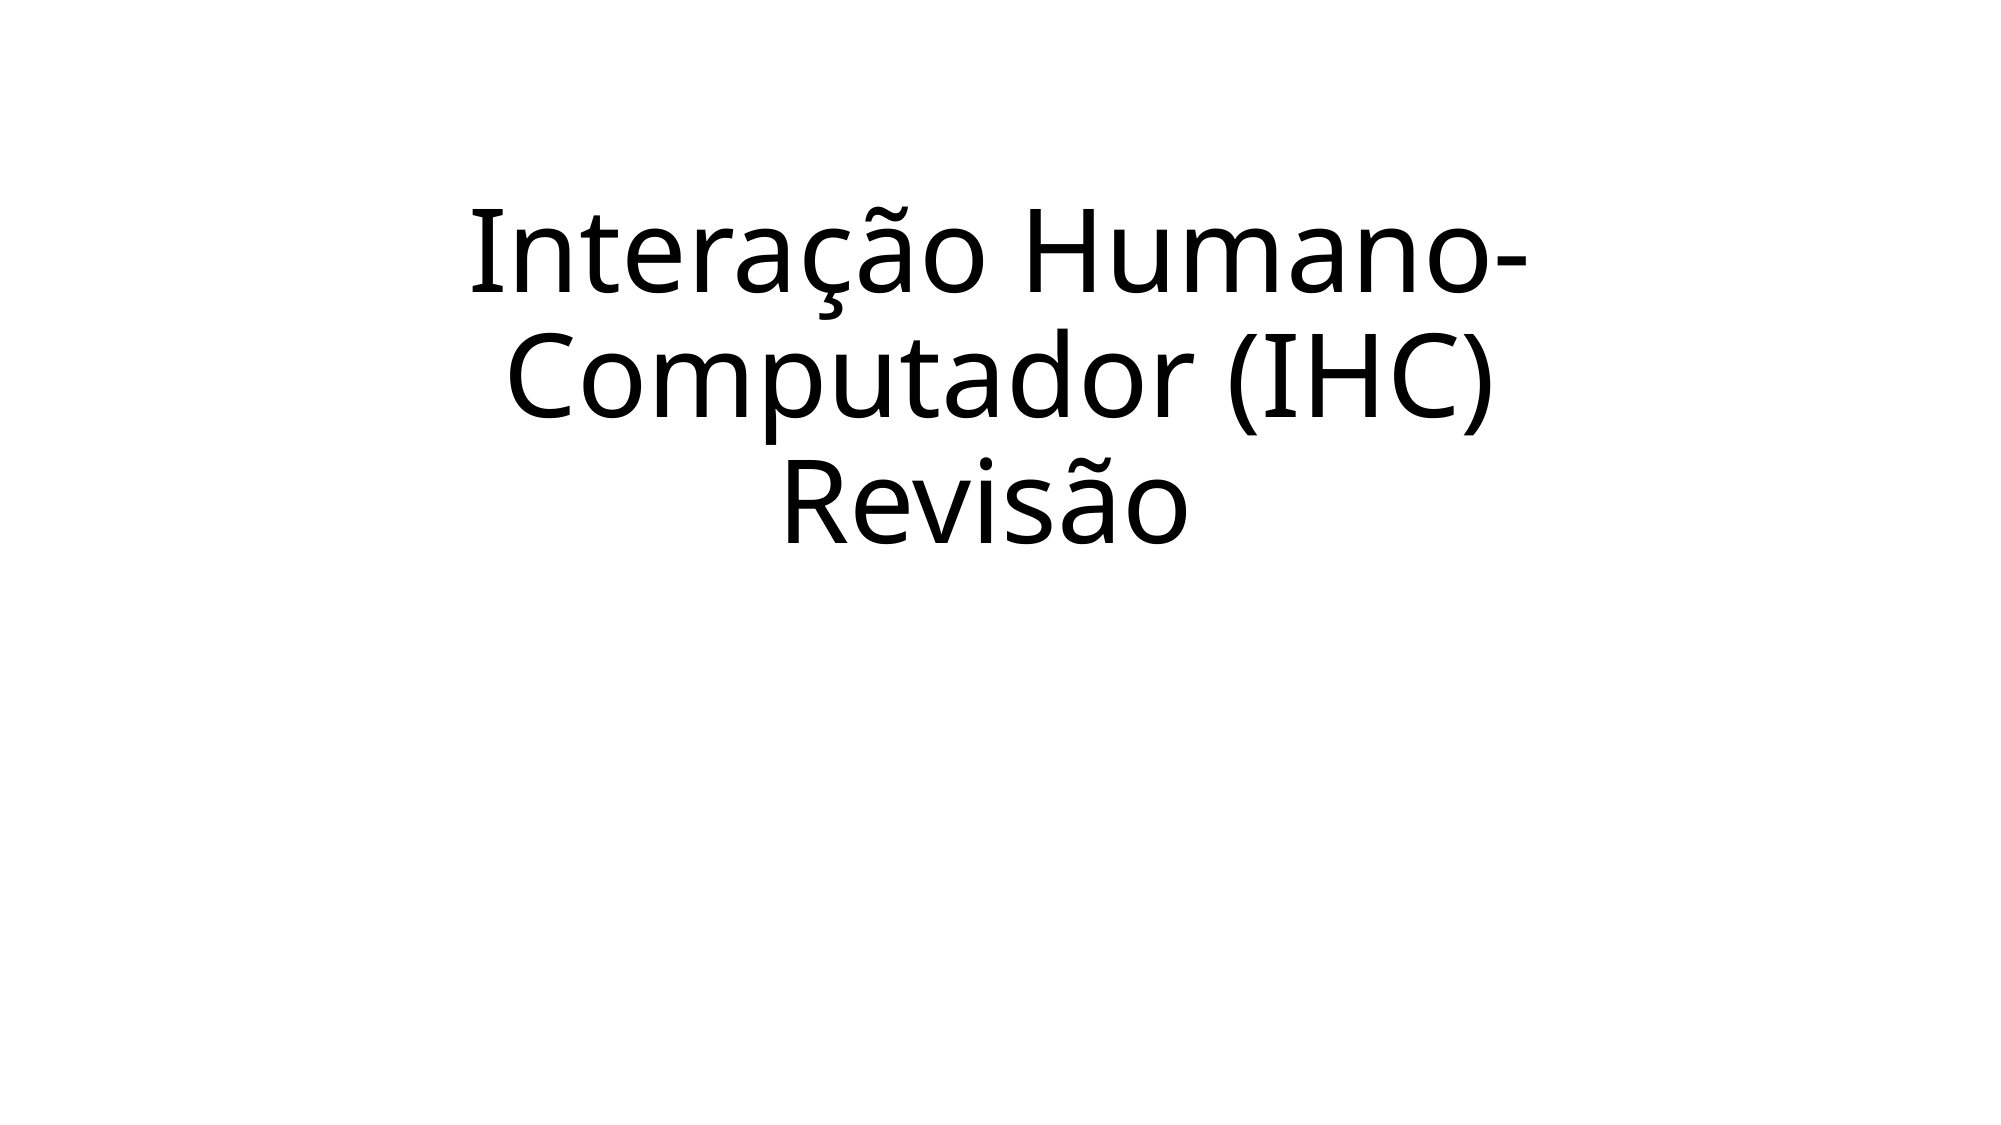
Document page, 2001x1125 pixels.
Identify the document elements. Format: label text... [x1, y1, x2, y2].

title Interação Humano-Computador (IHC) Revisão [249, 184, 1750, 576]
